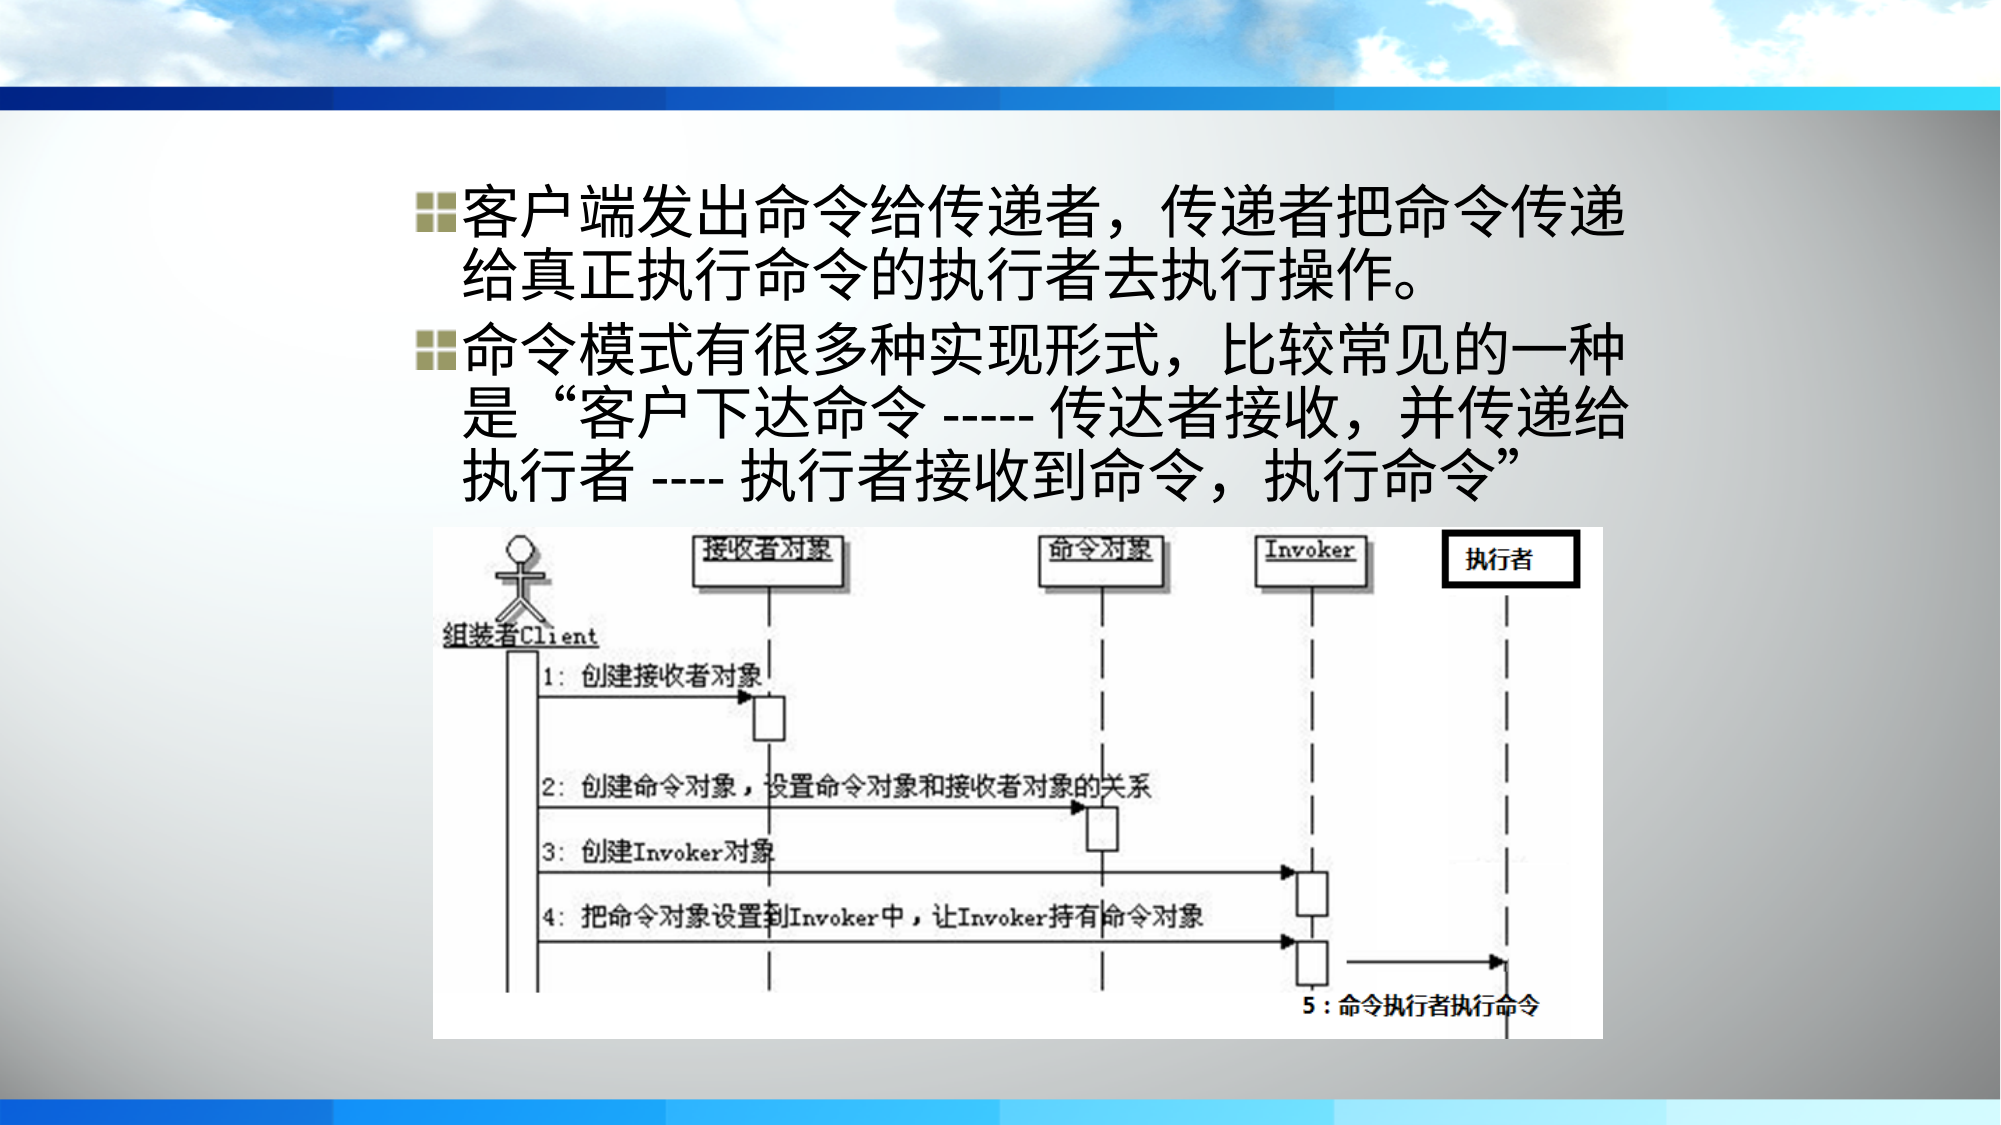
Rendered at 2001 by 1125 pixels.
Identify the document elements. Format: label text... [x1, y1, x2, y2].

list 客户端发出命令给传递者，传递者把命令传递给真正执行命令的执行者去执行操作。 命令模式有很多种实现形式，比较常见的一种是“客户下达命令-----传达者接收，并传递给执行者----执行者接收到命令，执行命令” [324, 175, 1668, 1055]
picture [0, 0, 2001, 1125]
